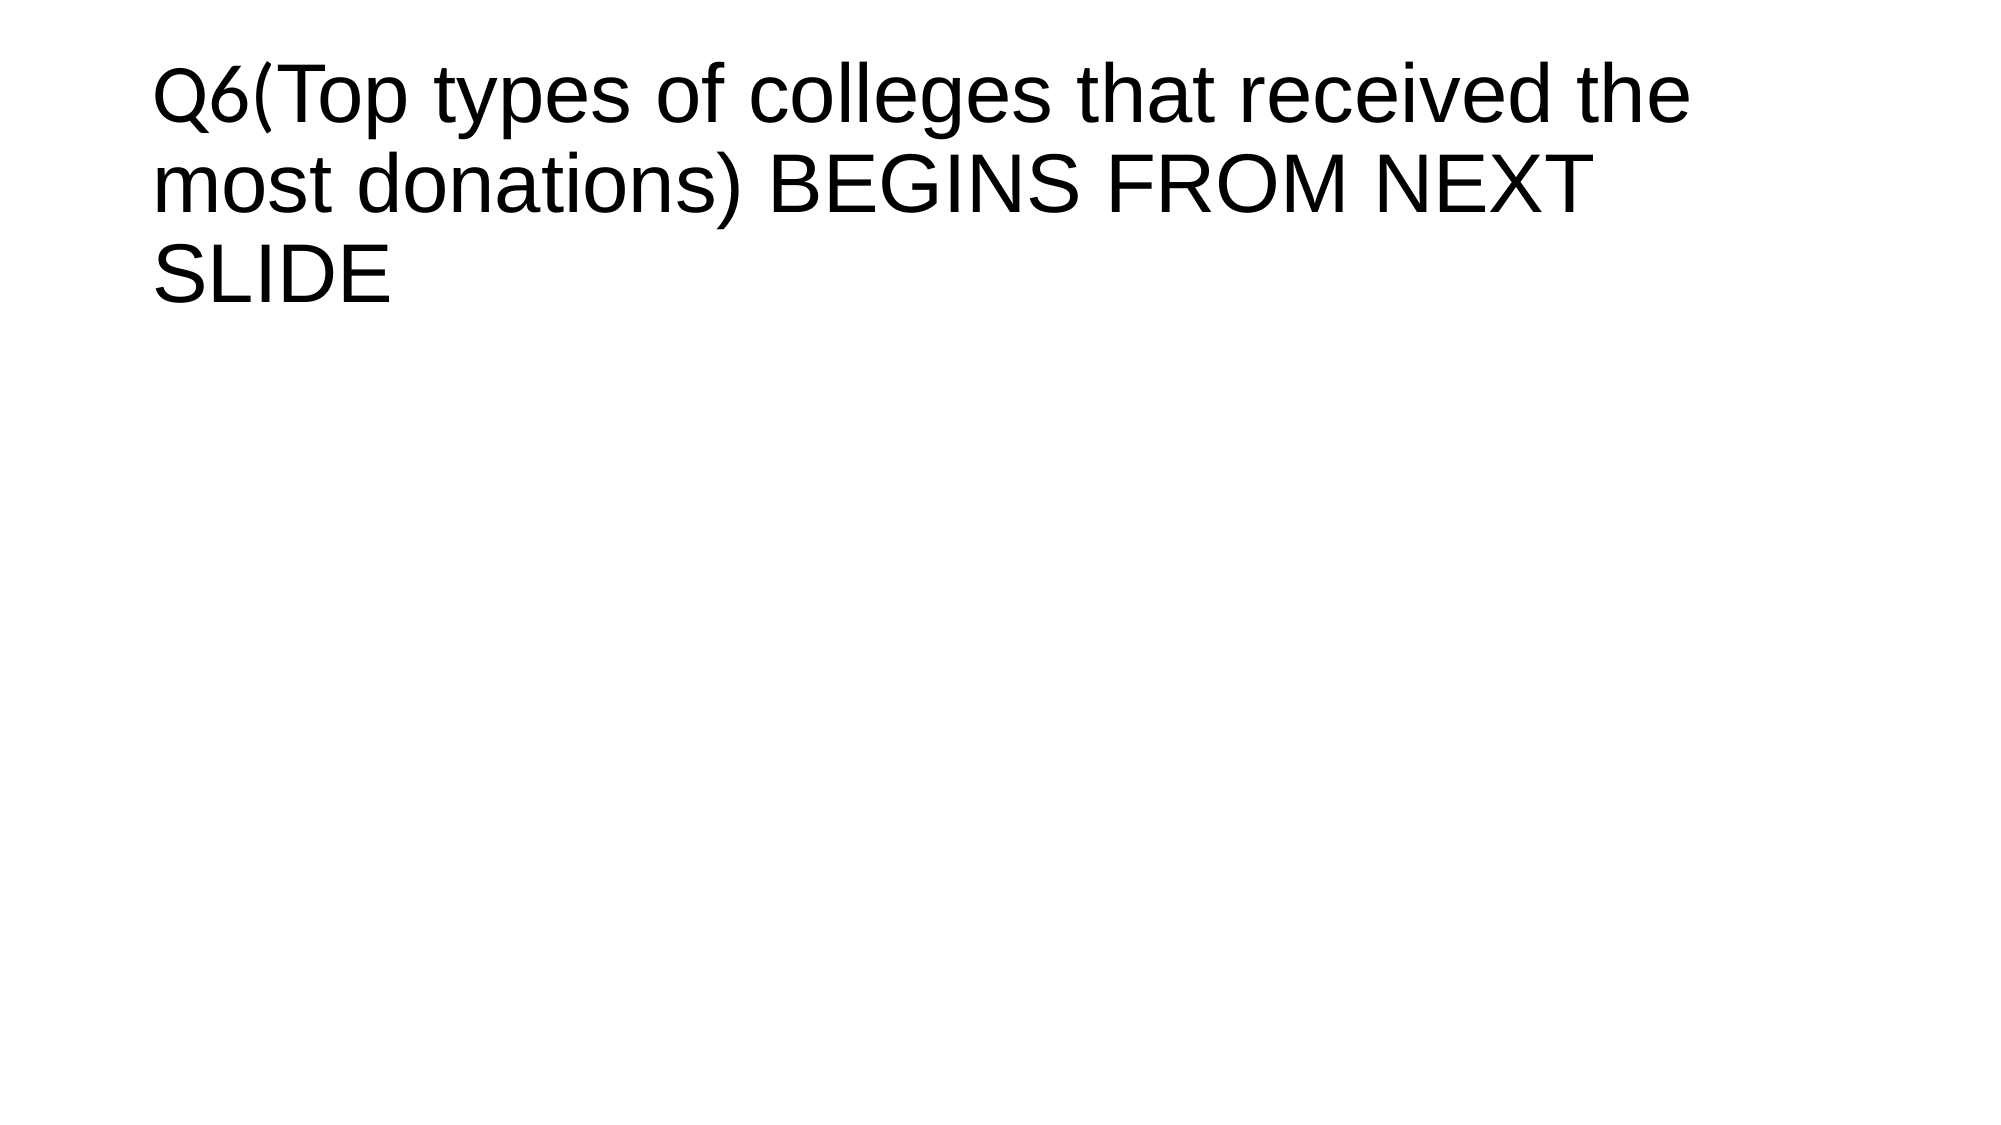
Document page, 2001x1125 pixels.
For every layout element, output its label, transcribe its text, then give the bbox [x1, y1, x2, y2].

title Q6(Top types of colleges that received the most donations) BEGINS FROM NEXT SLIDE [137, 122, 1863, 340]
